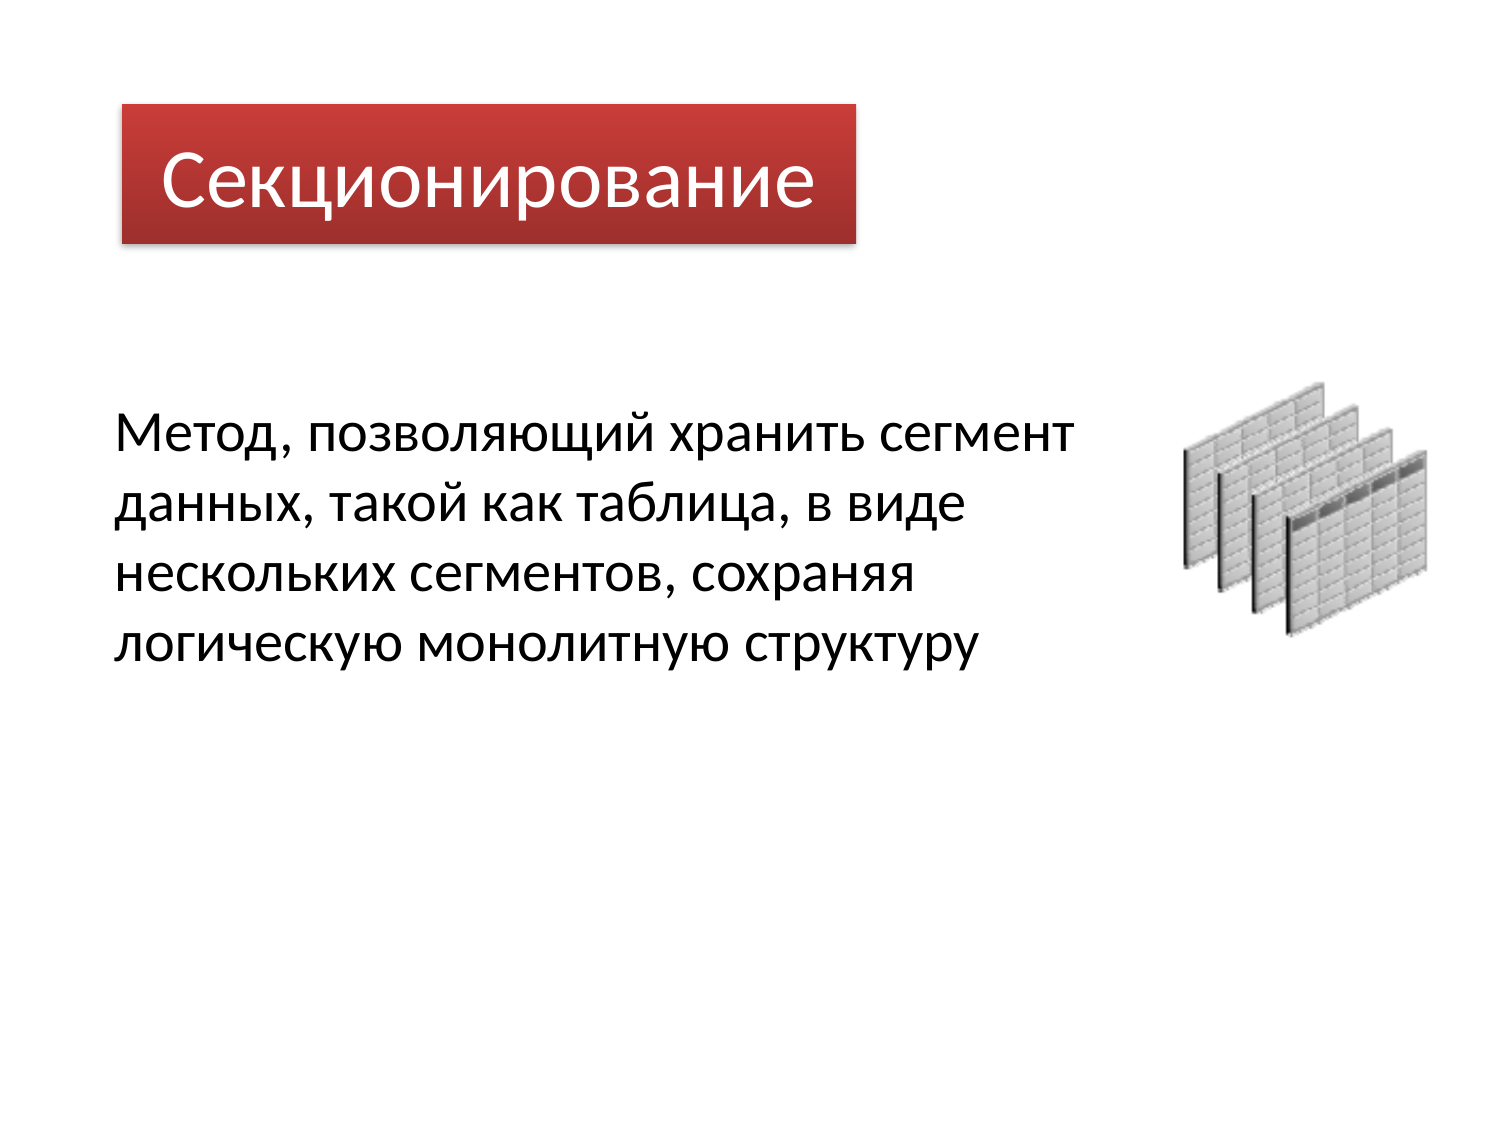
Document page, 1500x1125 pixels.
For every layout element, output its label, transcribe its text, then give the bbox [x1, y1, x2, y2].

title Секционирование [121, 103, 857, 244]
text_box Метод, позволяющий хранить сегмент данных, такой как таблица, в виде нескольких сегментов, сохраняя логическую монолитную структуру [100, 385, 1093, 680]
picture [1147, 337, 1468, 658]
